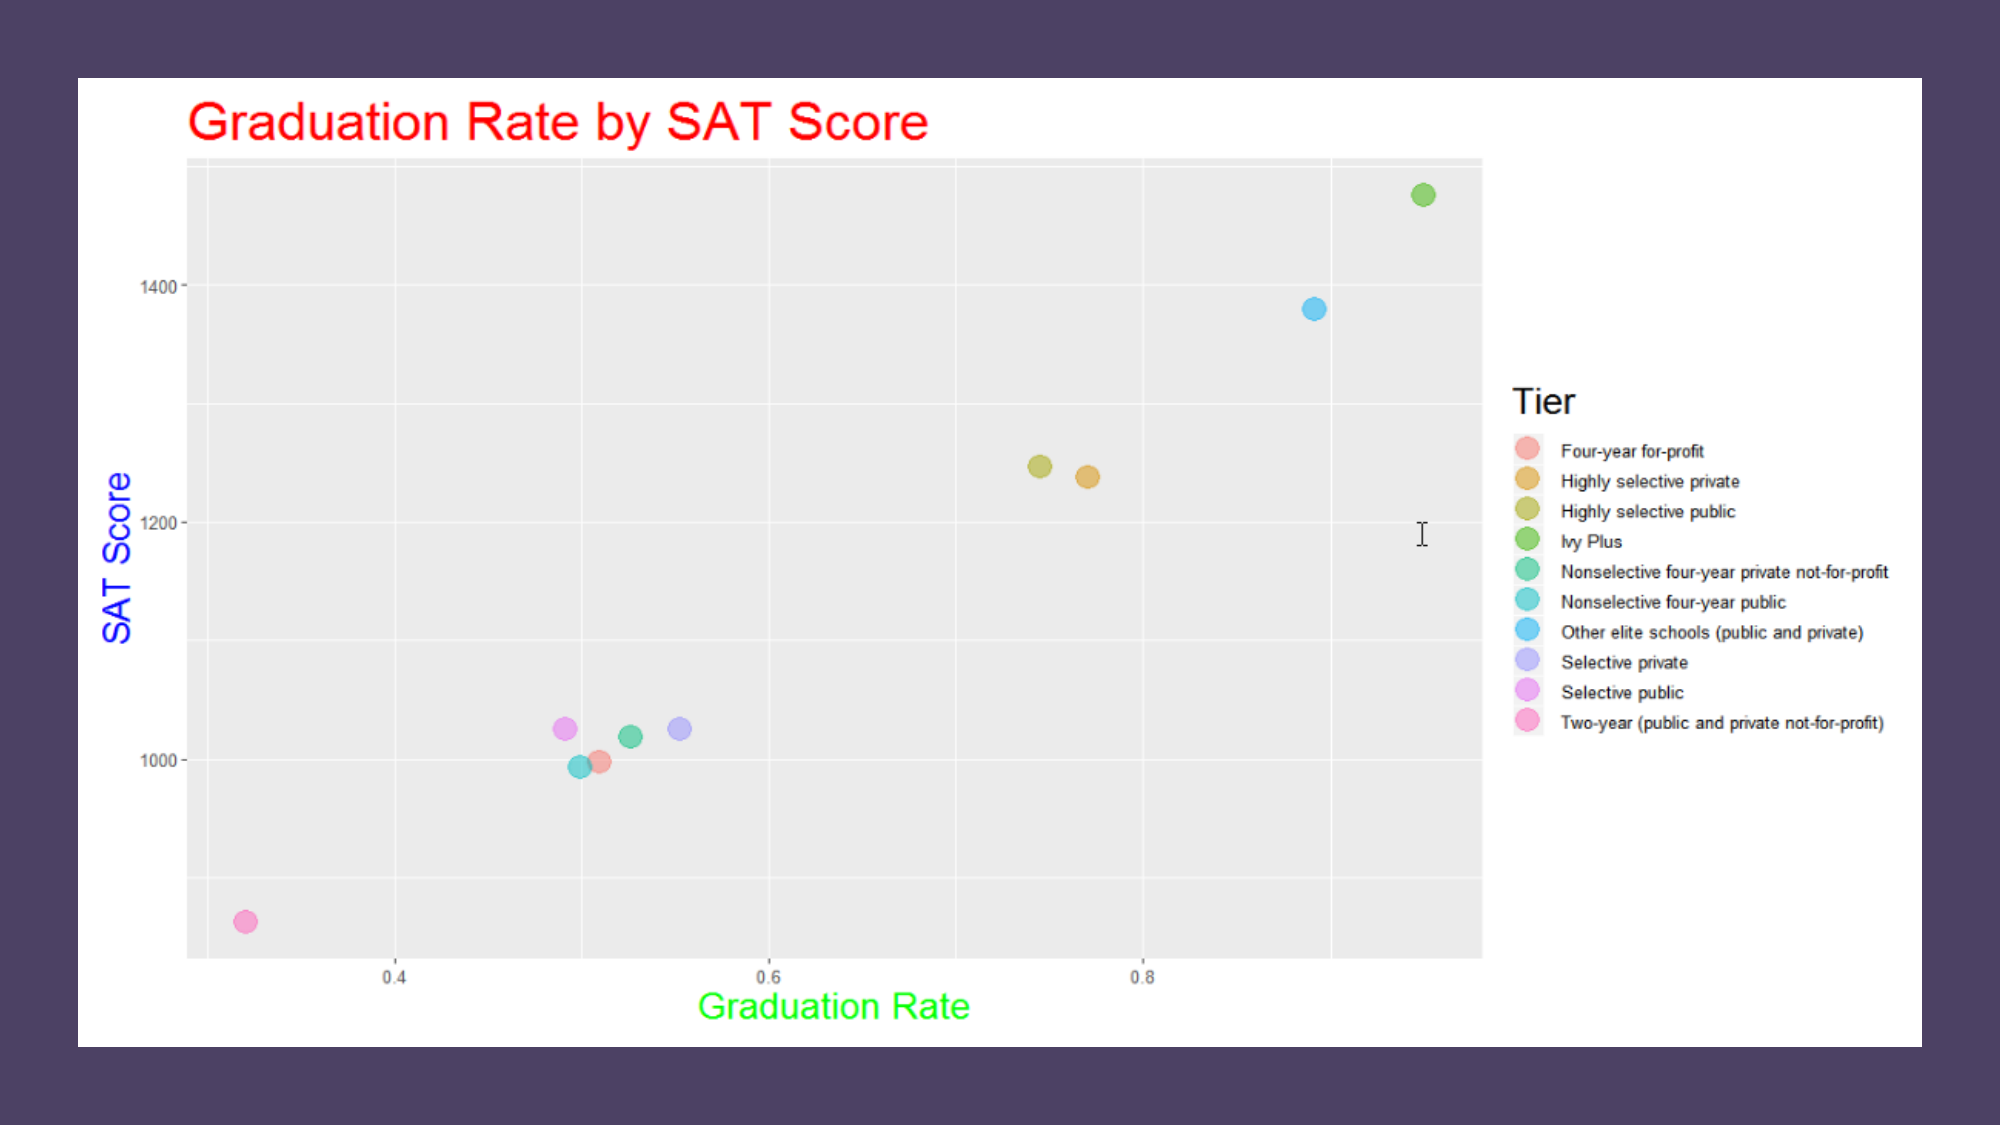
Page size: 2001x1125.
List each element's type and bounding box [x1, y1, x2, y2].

text_box [0, 0, 2000, 1125]
list [78, 78, 1922, 1047]
